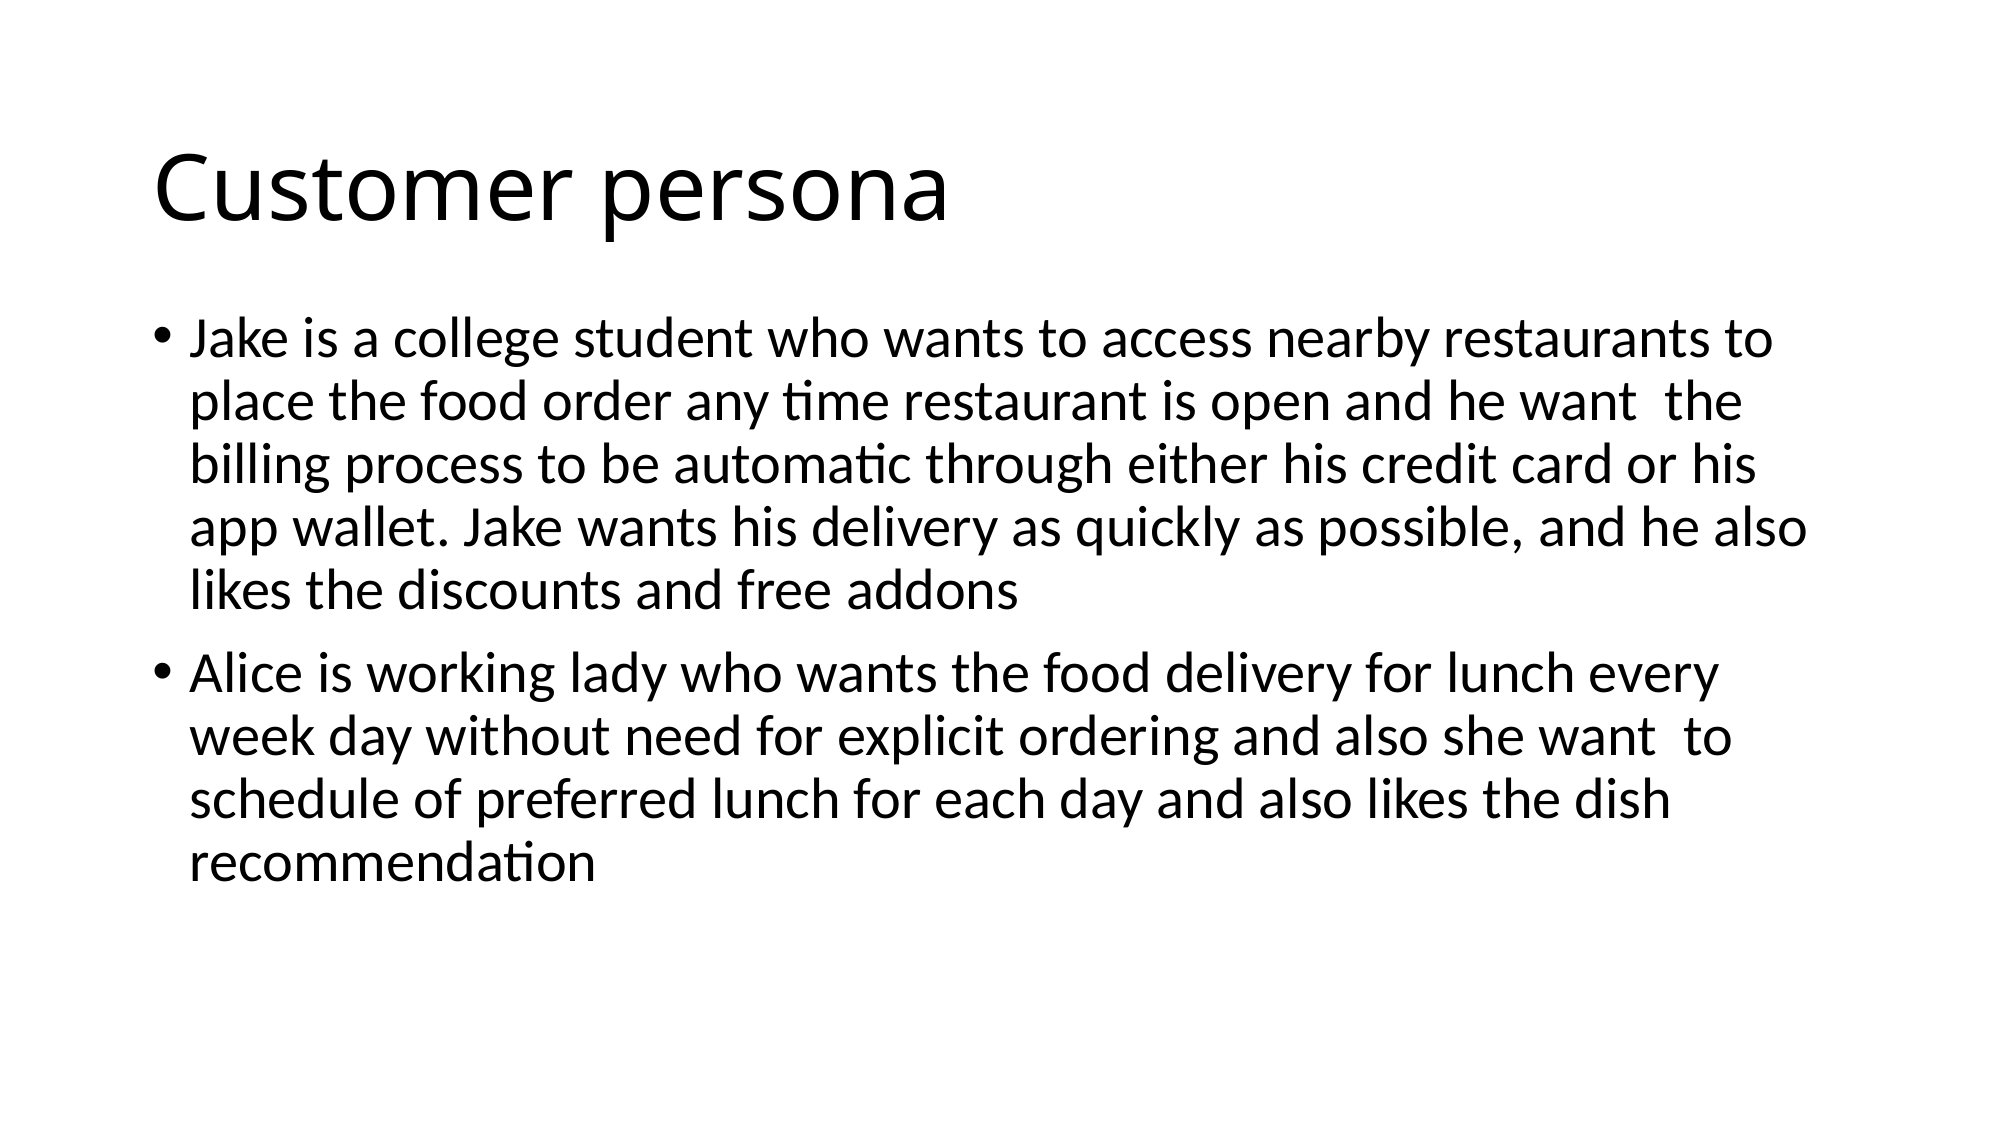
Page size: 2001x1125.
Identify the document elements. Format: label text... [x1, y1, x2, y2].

title Customer persona [137, 82, 1863, 299]
list Jake is a college student who wants to access nearby restaurants to place the food order any time restaurant is open and he want the billing process to be automatic through either his credit card or his app wallet. Jake wants his delivery as quickly as possible, and he also likes the discounts and free addons Alice is working lady who wants the food delivery for lunch every week day without need for explicit ordering and also she want to schedule of preferred lunch for each day and also likes the dish recommendation [137, 299, 1863, 1014]
